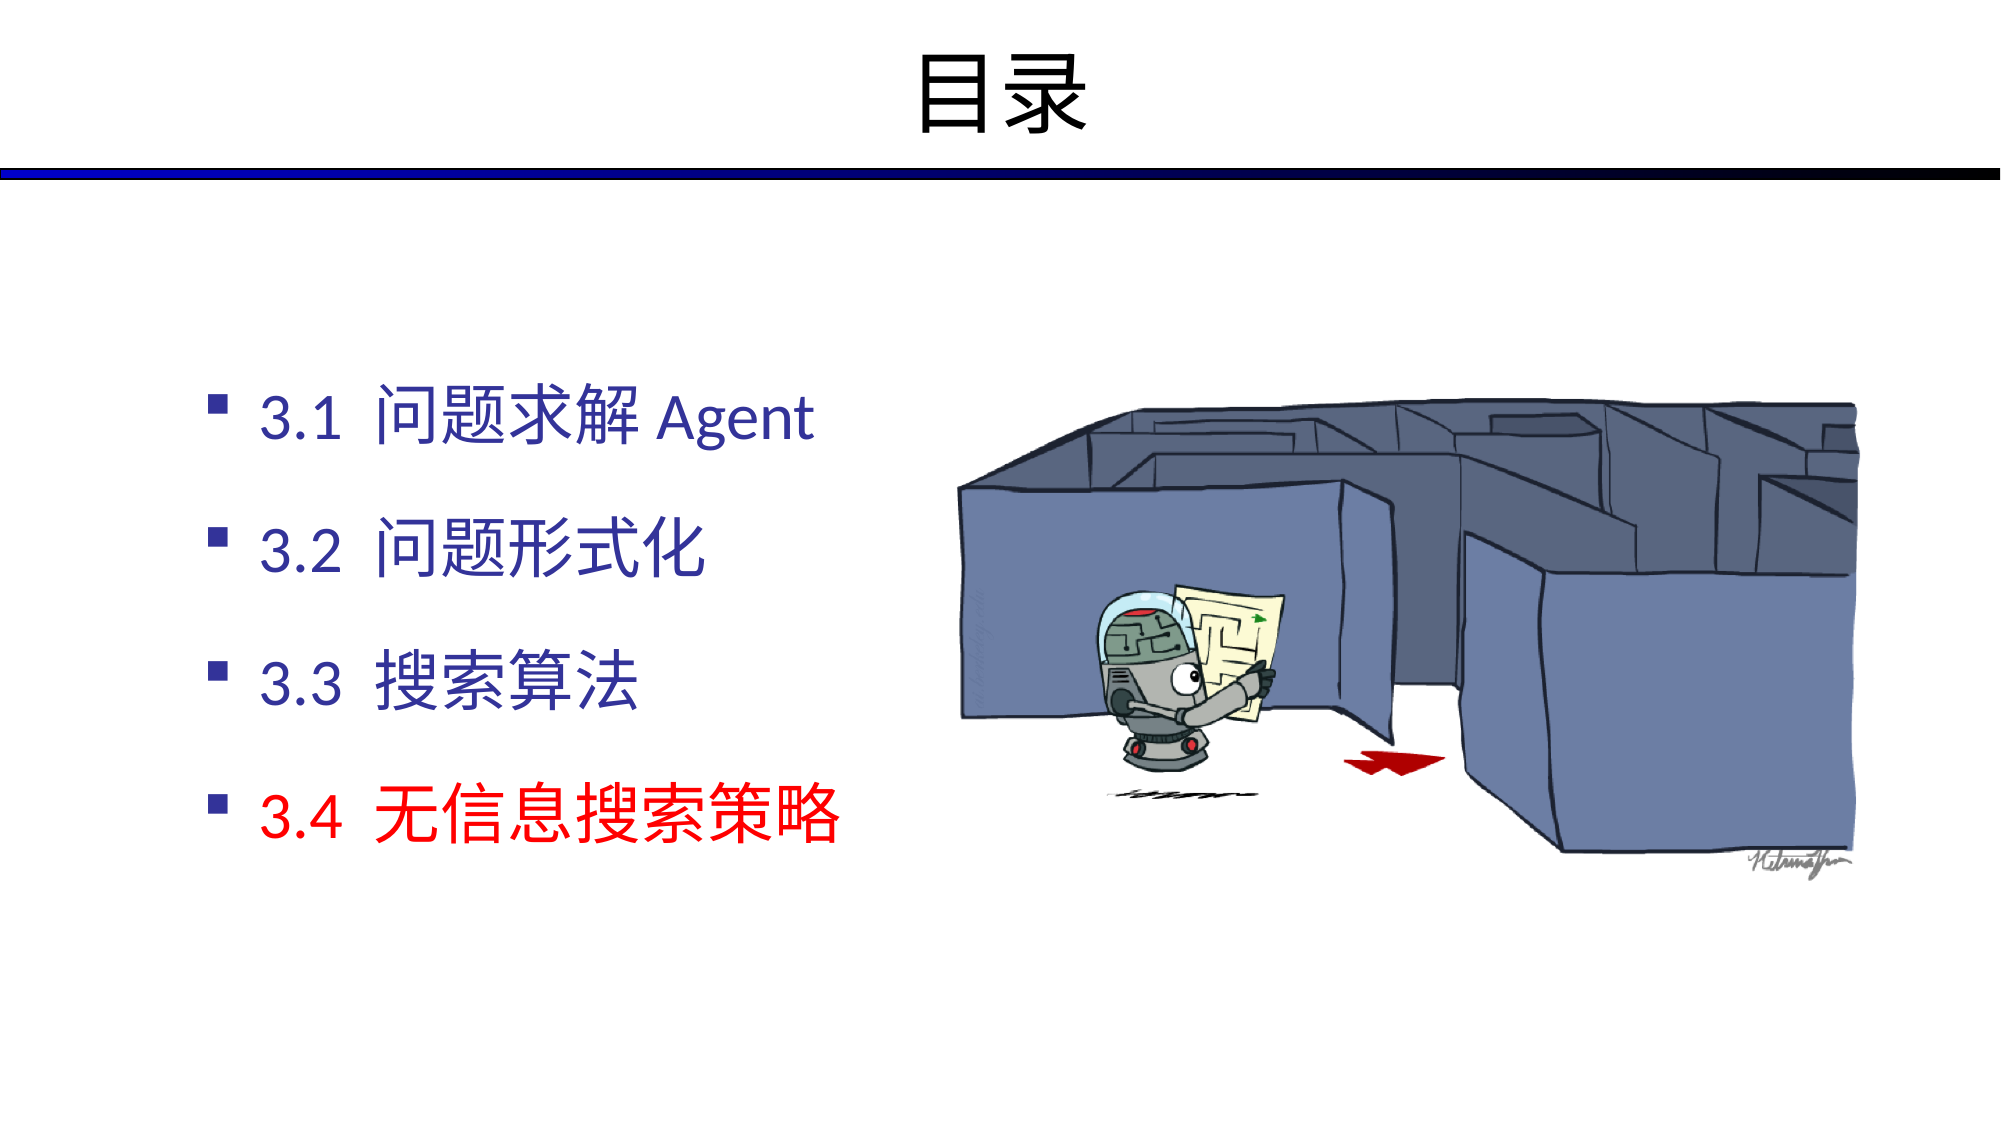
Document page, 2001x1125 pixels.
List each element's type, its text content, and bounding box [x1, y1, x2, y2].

picture [837, 137, 1912, 944]
list 3.1 问题求解Agent 3.2 问题形式化 3.3 搜索算法 3.4 无信息搜索策略 [187, 324, 1747, 1101]
title 目录 [0, 0, 2000, 184]
